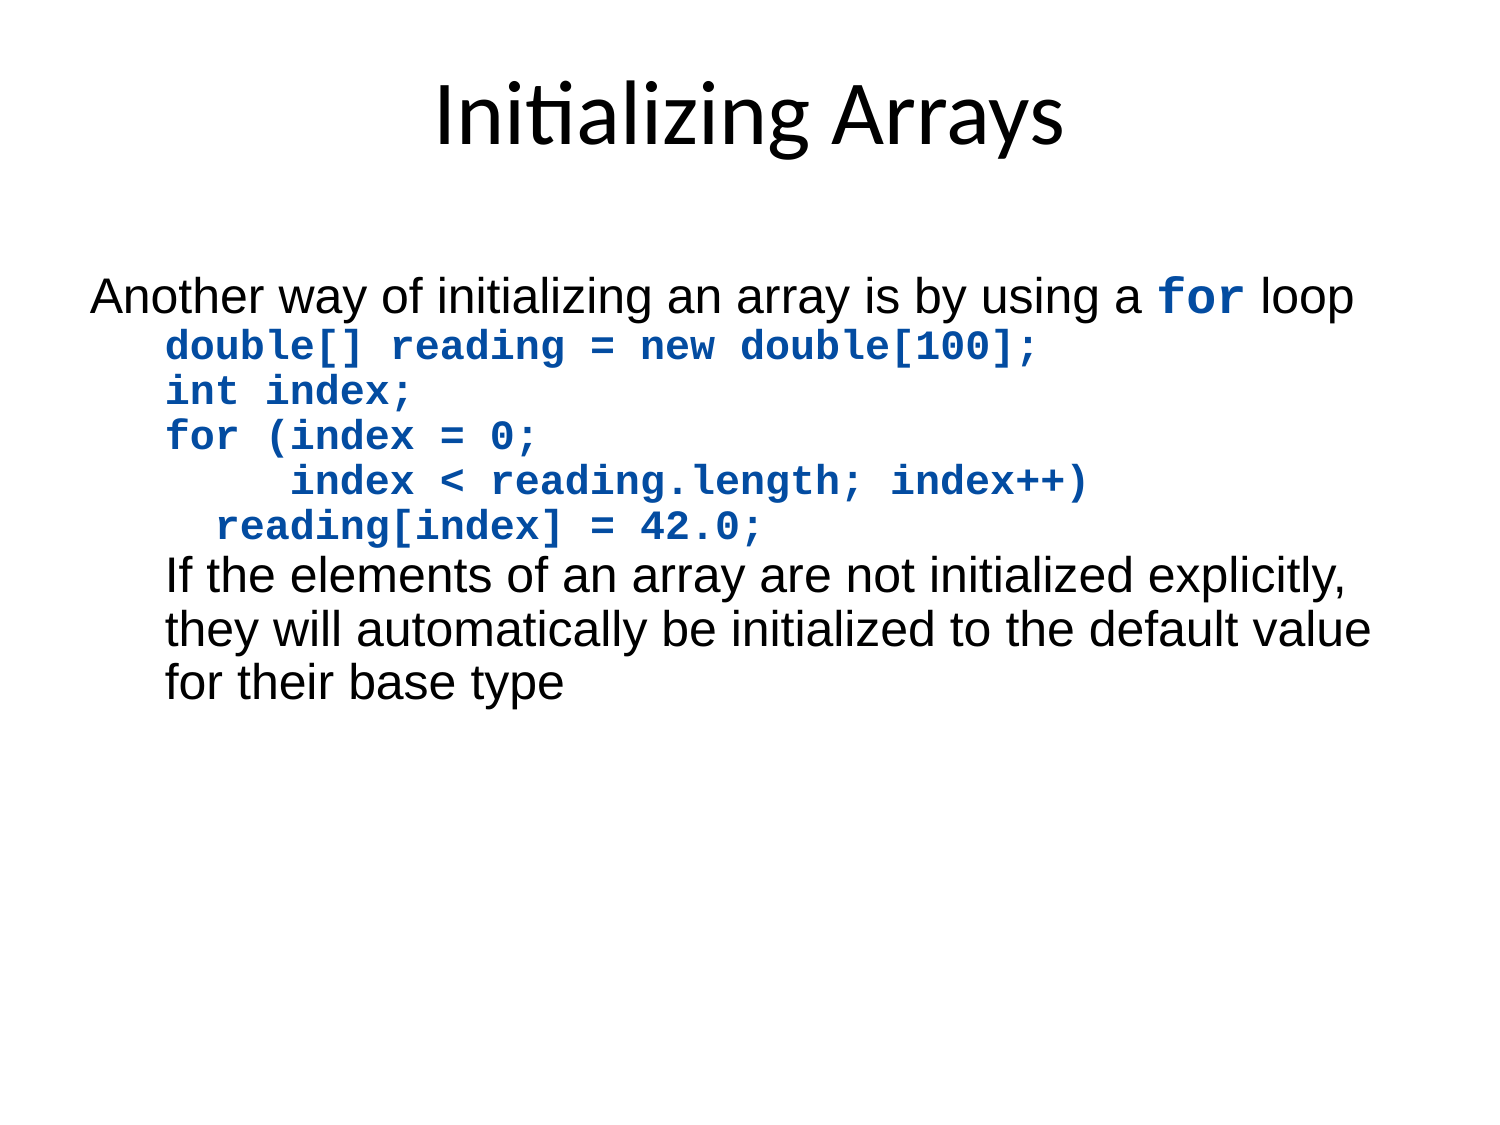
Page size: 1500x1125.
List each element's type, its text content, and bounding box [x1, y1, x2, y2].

list Another way of initializing an array is by using a for loop double[] reading = new double[100]; int index; for (index = 0; index < reading.length; index++) reading[index] = 42.0; If the elements of an array are not initialized explicitly, they will automatically be initialized to the default value for their base type [75, 262, 1425, 1005]
title Initializing Arrays [75, 45, 1425, 233]
